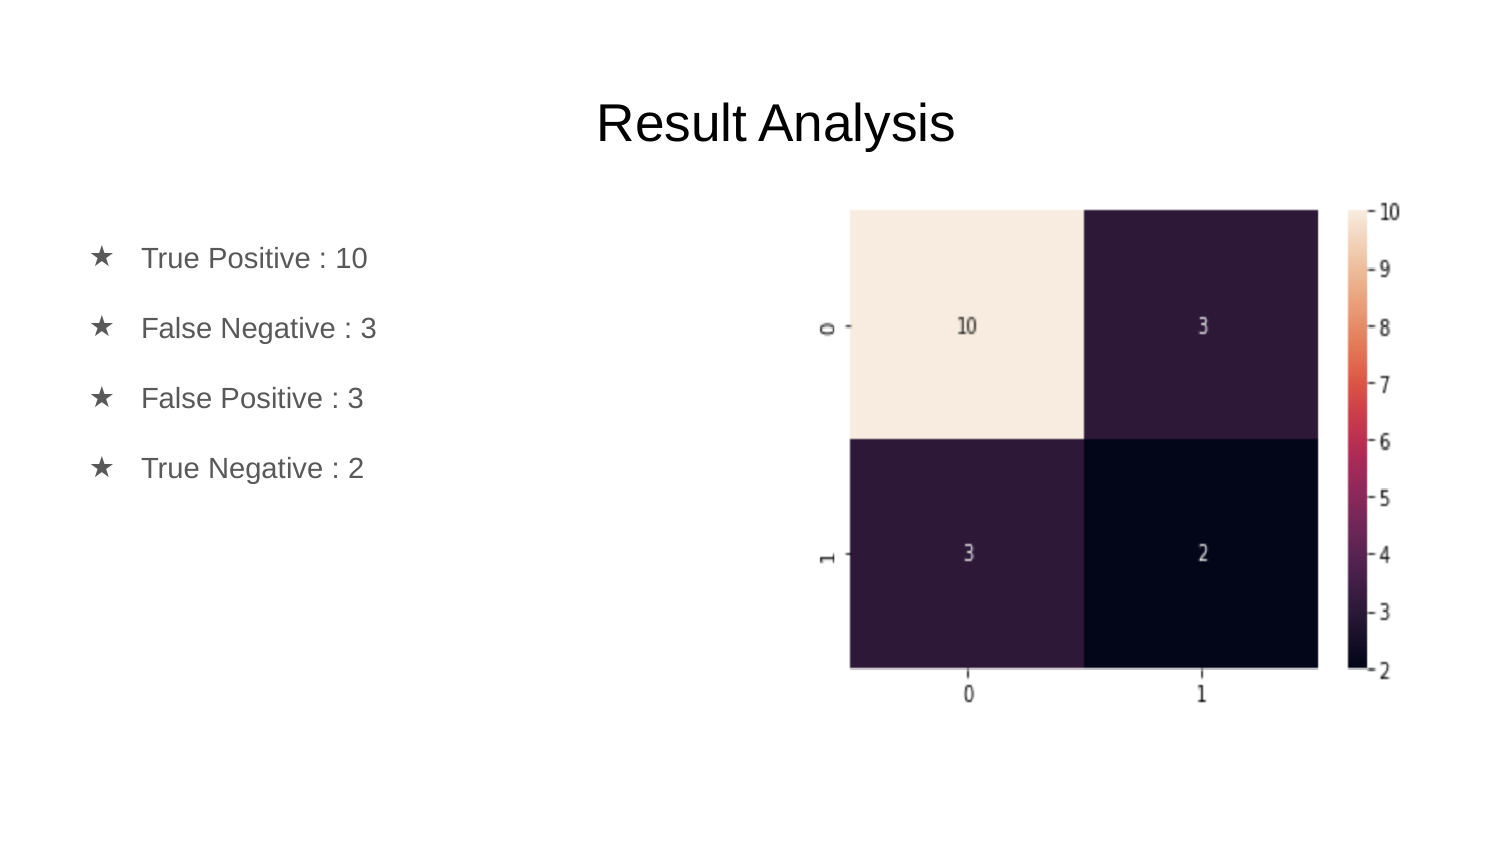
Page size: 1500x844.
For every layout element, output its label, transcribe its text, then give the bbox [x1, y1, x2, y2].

list True Positive : 10 False Negative : 3 False Positive : 3 True Negative : 2 [51, 189, 708, 750]
title Result Analysis [51, 72, 1449, 167]
picture [792, 188, 1450, 750]
